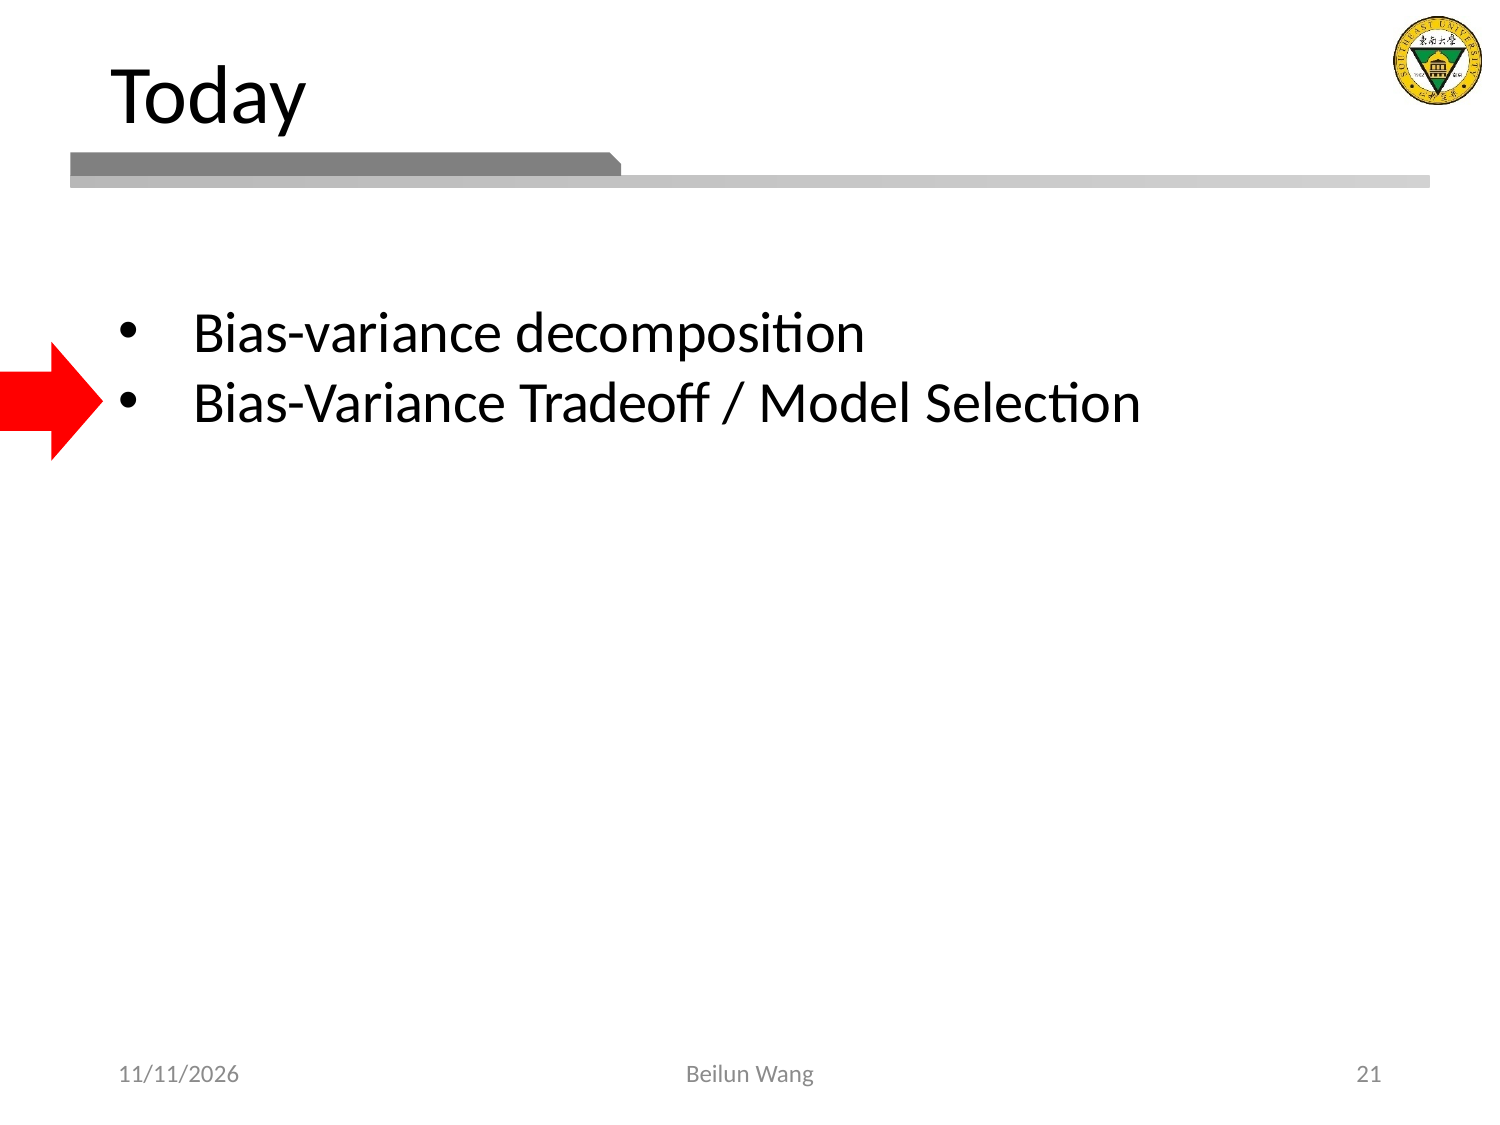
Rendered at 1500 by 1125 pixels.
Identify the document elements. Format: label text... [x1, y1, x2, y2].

picture [1393, 16, 1482, 105]
slide_number 21 [1059, 1042, 1397, 1103]
footer Beilun Wang [496, 1042, 1004, 1103]
title Today [95, 44, 1353, 141]
text_box Bias-variance decomposition Bias-Variance Tradeoff / Model Selection [116, 292, 1234, 435]
text_box [0, 341, 104, 461]
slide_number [103, 1042, 441, 1103]
